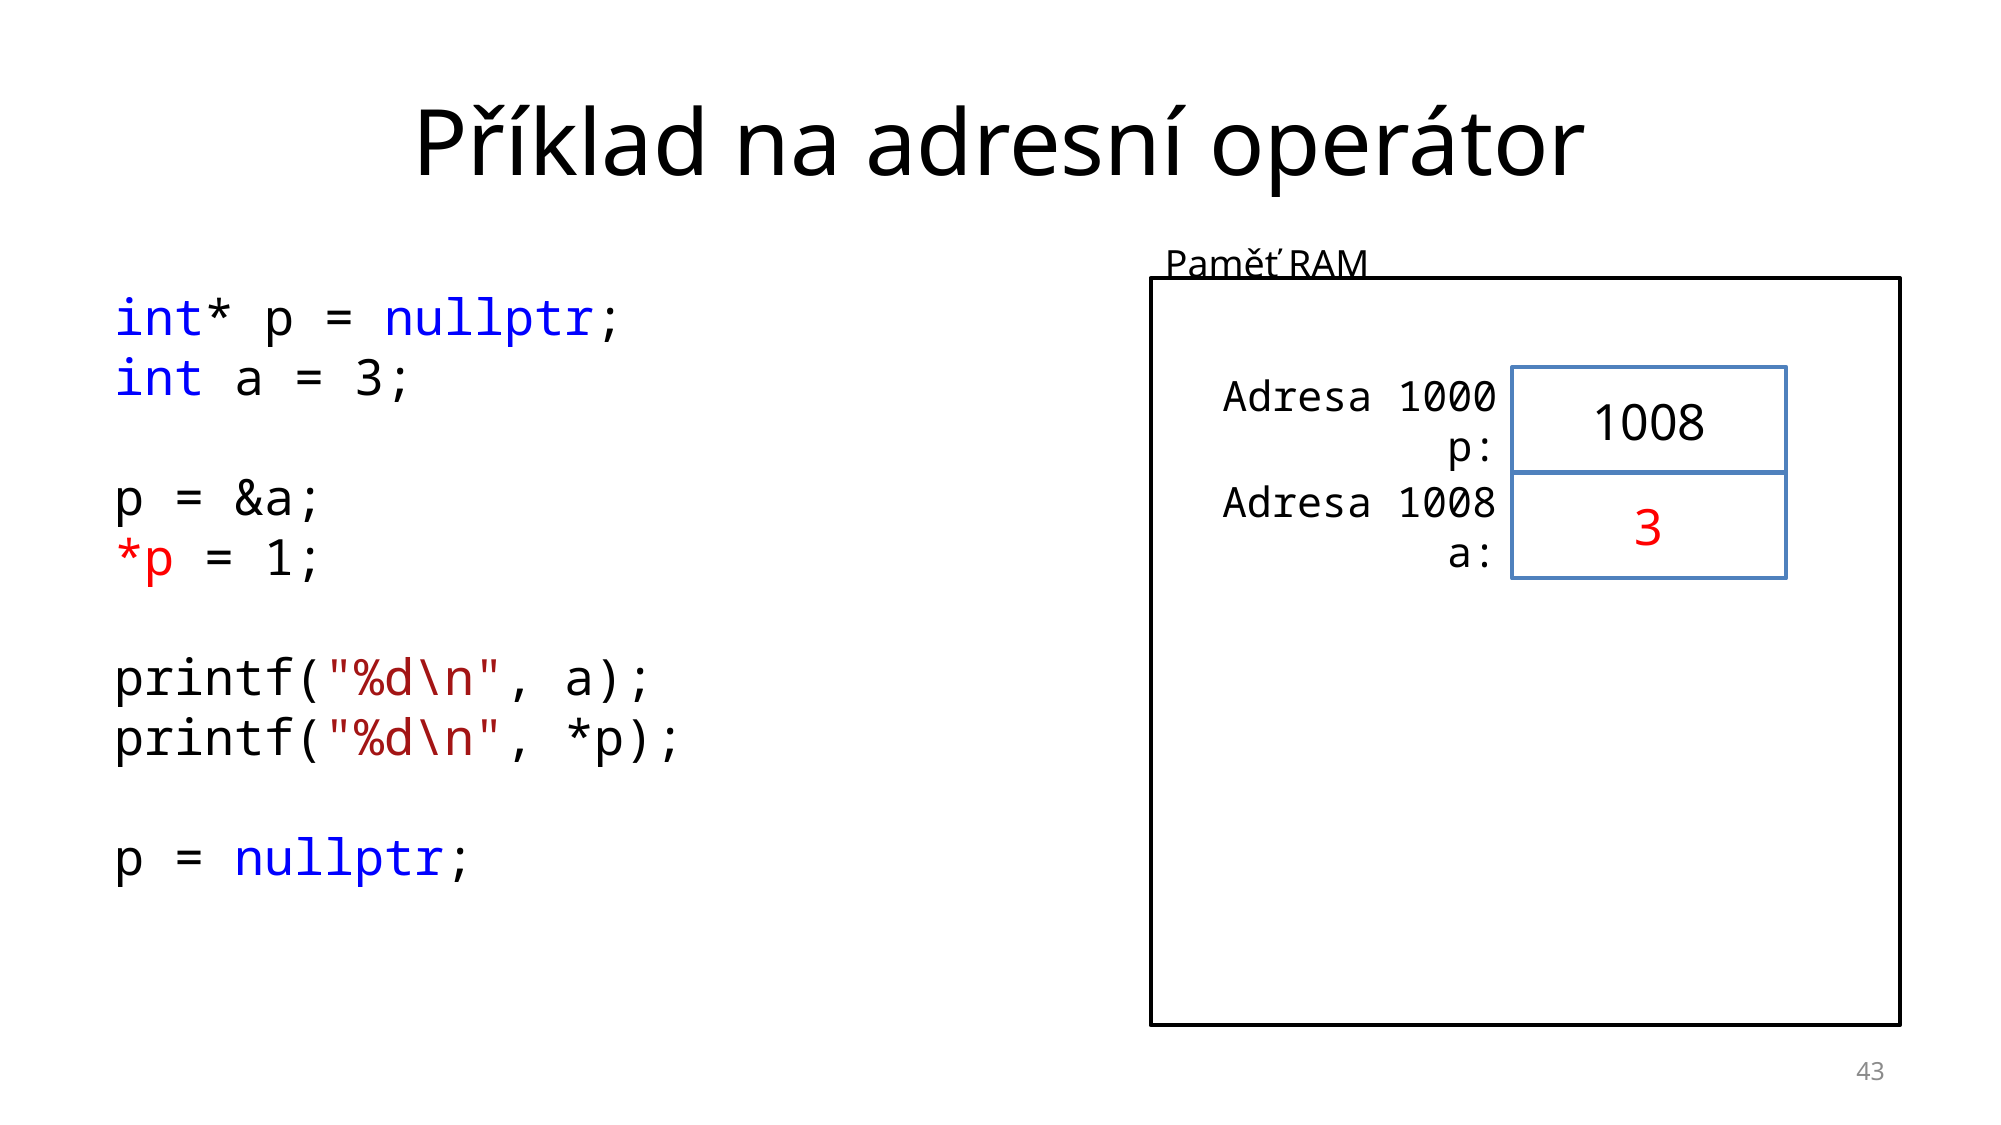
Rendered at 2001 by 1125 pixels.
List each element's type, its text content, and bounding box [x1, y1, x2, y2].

text_box int* p = nullptr; int a = 3; p = &a; *p = 1; printf("%d\n", a); printf("%d\n", *p); p = nullptr; [99, 277, 778, 893]
text_box 3 [1512, 470, 1788, 580]
text_box Paměť RAM [1150, 232, 1429, 293]
text_box Adresa 1008 a: [1199, 468, 1512, 583]
text_box [1149, 276, 1902, 1027]
slide_number 43 [1433, 1042, 1900, 1103]
title Příklad na adresní operátor [99, 45, 1900, 233]
text_box 1008 [1512, 365, 1788, 470]
text_box Adresa 1000 p: [1199, 362, 1512, 468]
